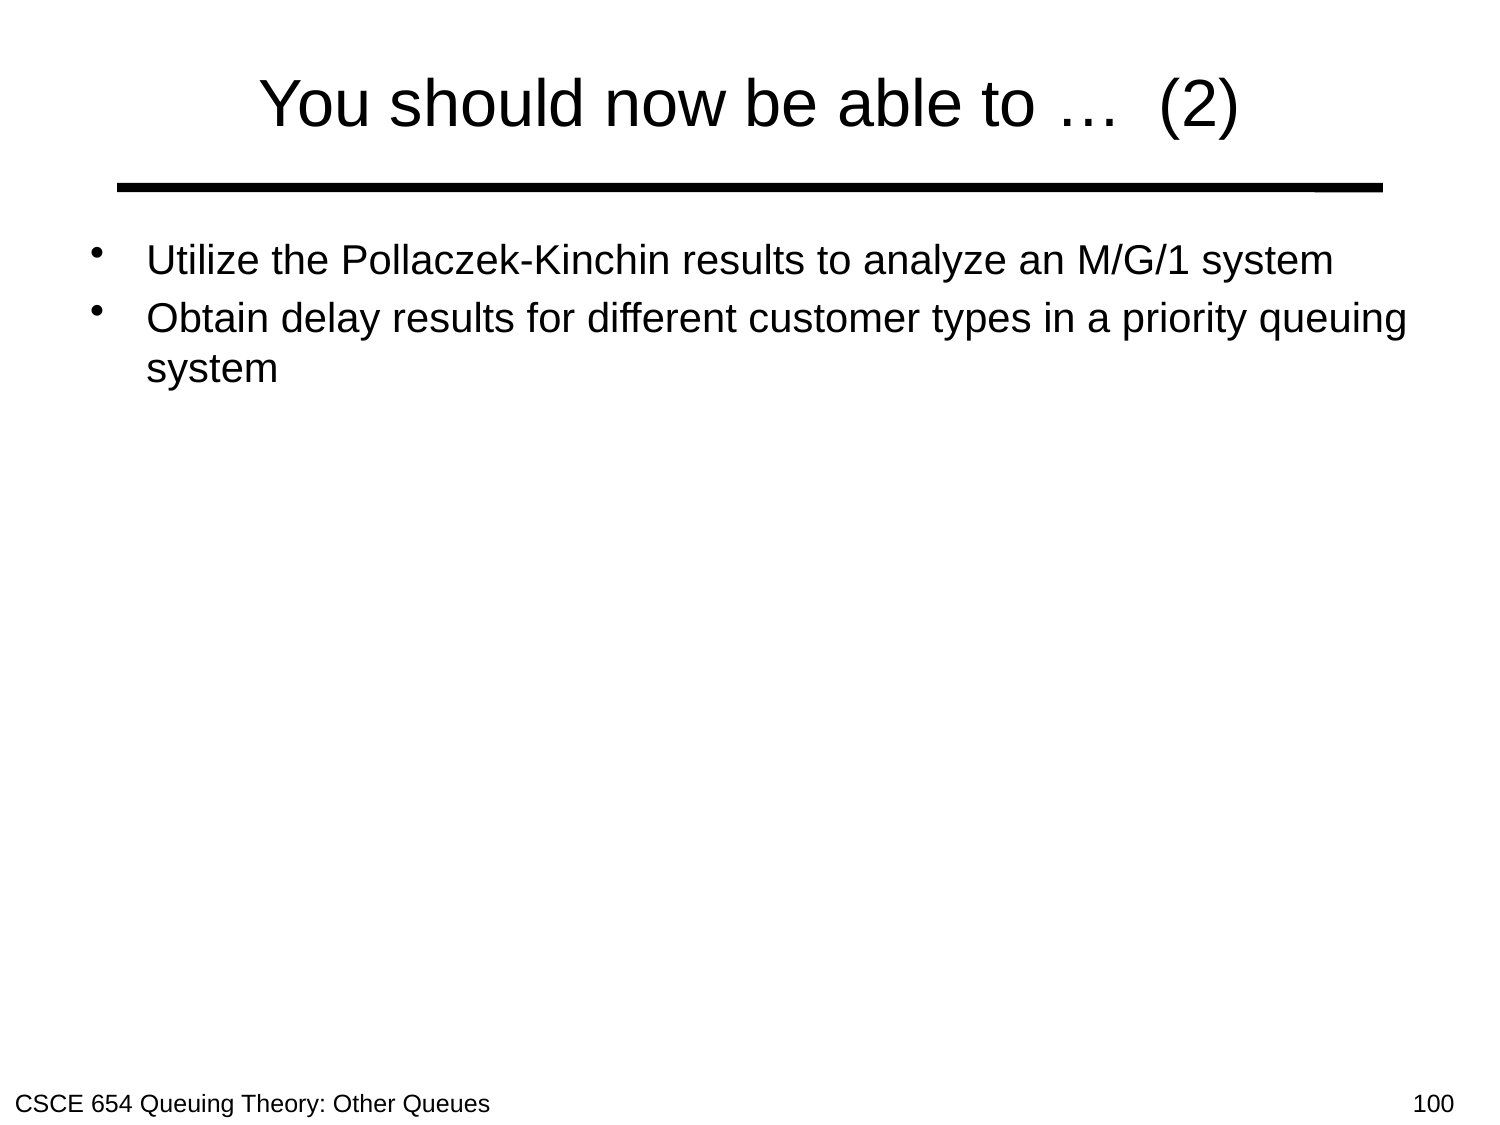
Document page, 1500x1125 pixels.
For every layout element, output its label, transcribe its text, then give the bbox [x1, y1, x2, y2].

title You should now be able to … (2) [75, 24, 1425, 175]
list Utilize the Pollaczek-Kinchin results to analyze an M/G/1 system Obtain delay results for different customer types in a priority queuing system [75, 224, 1425, 1005]
